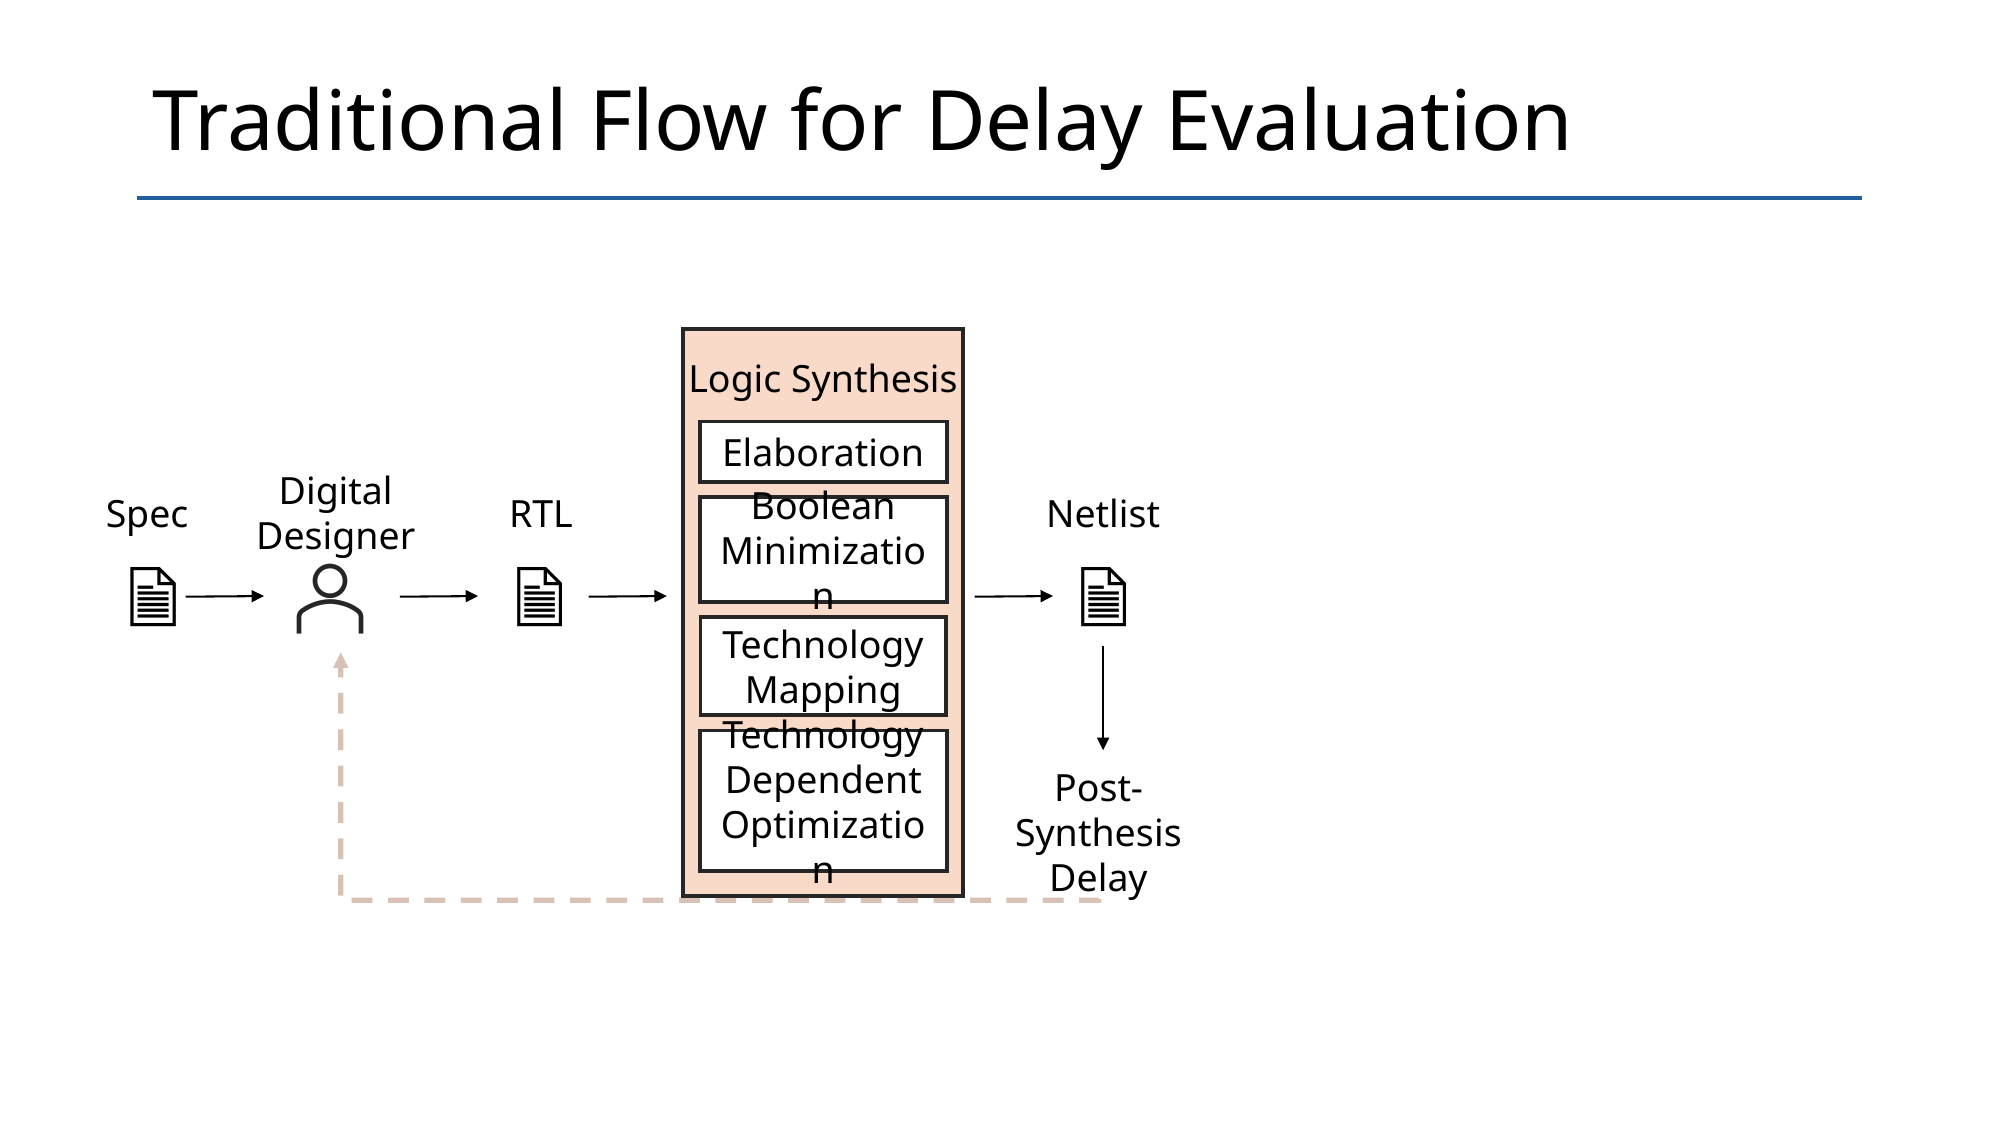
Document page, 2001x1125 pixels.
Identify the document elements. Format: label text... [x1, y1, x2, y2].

text_box [682, 327, 965, 347]
picture [1068, 562, 1138, 632]
title Traditional Flow for Delay Evaluation [137, 47, 1863, 188]
text_box Boolean Minimization [845, 496, 948, 604]
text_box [595, 396, 845, 1125]
text_box Digital Designer [234, 467, 438, 558]
picture [505, 562, 575, 632]
picture [281, 550, 378, 647]
text_box RTL [490, 490, 592, 536]
text_box Post- Synthesis Delay [970, 763, 1227, 899]
text_box Technology Mapping [845, 616, 948, 717]
text_box Technology Dependent Optimization [845, 729, 948, 873]
text_box Netlist [1021, 490, 1185, 536]
text_box [845, 408, 965, 898]
text_box Elaboration [845, 420, 948, 484]
text_box Logic Synthesis [673, 347, 973, 408]
text_box Spec [96, 490, 198, 536]
picture [118, 562, 188, 632]
